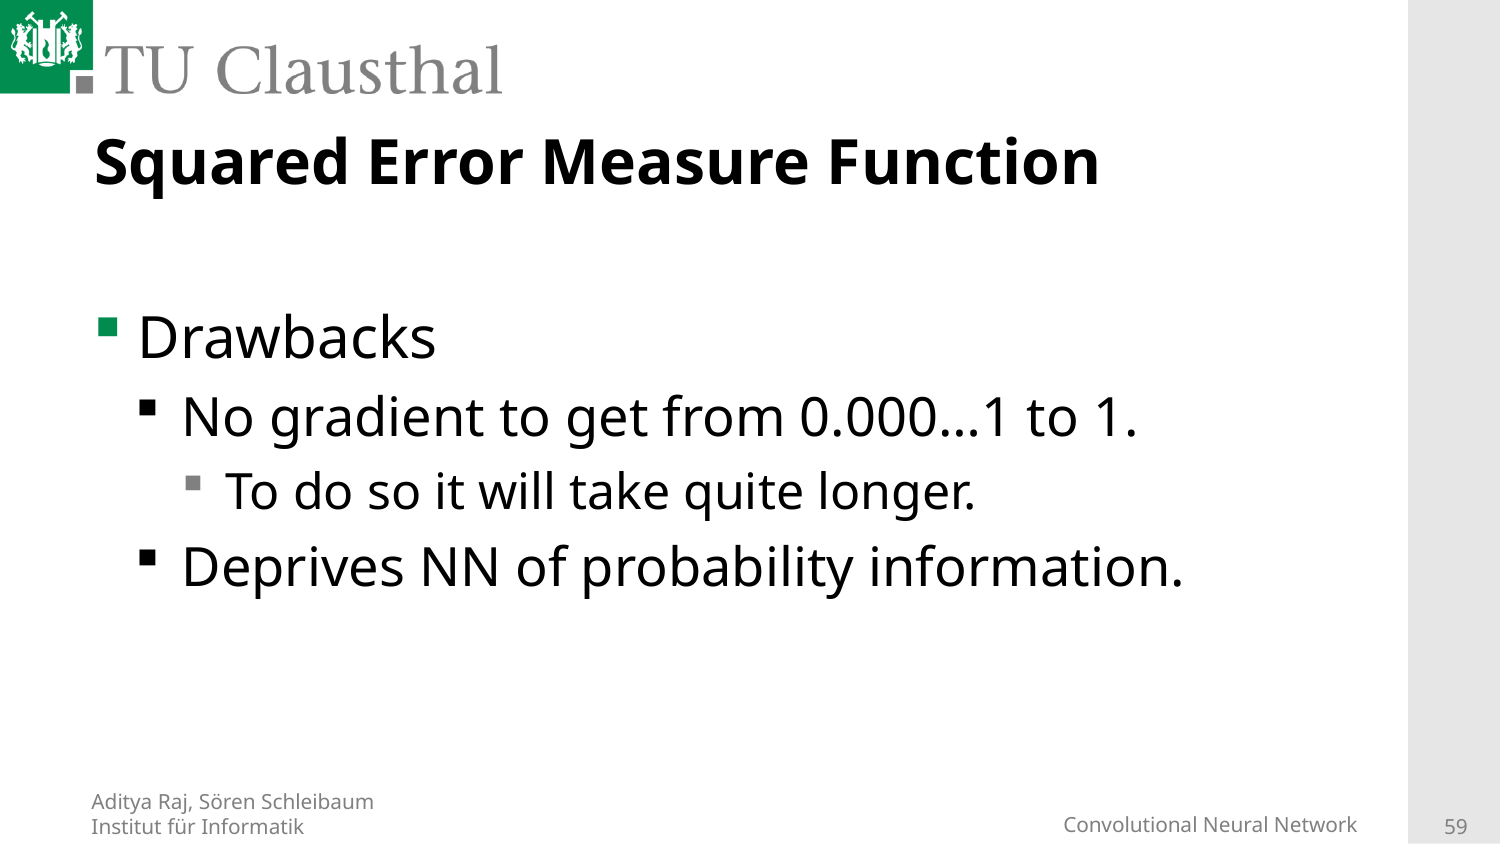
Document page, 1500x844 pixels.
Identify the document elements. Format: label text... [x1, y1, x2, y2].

title Squared Error Measure Function [79, 114, 1375, 201]
picture [0, 0, 502, 94]
